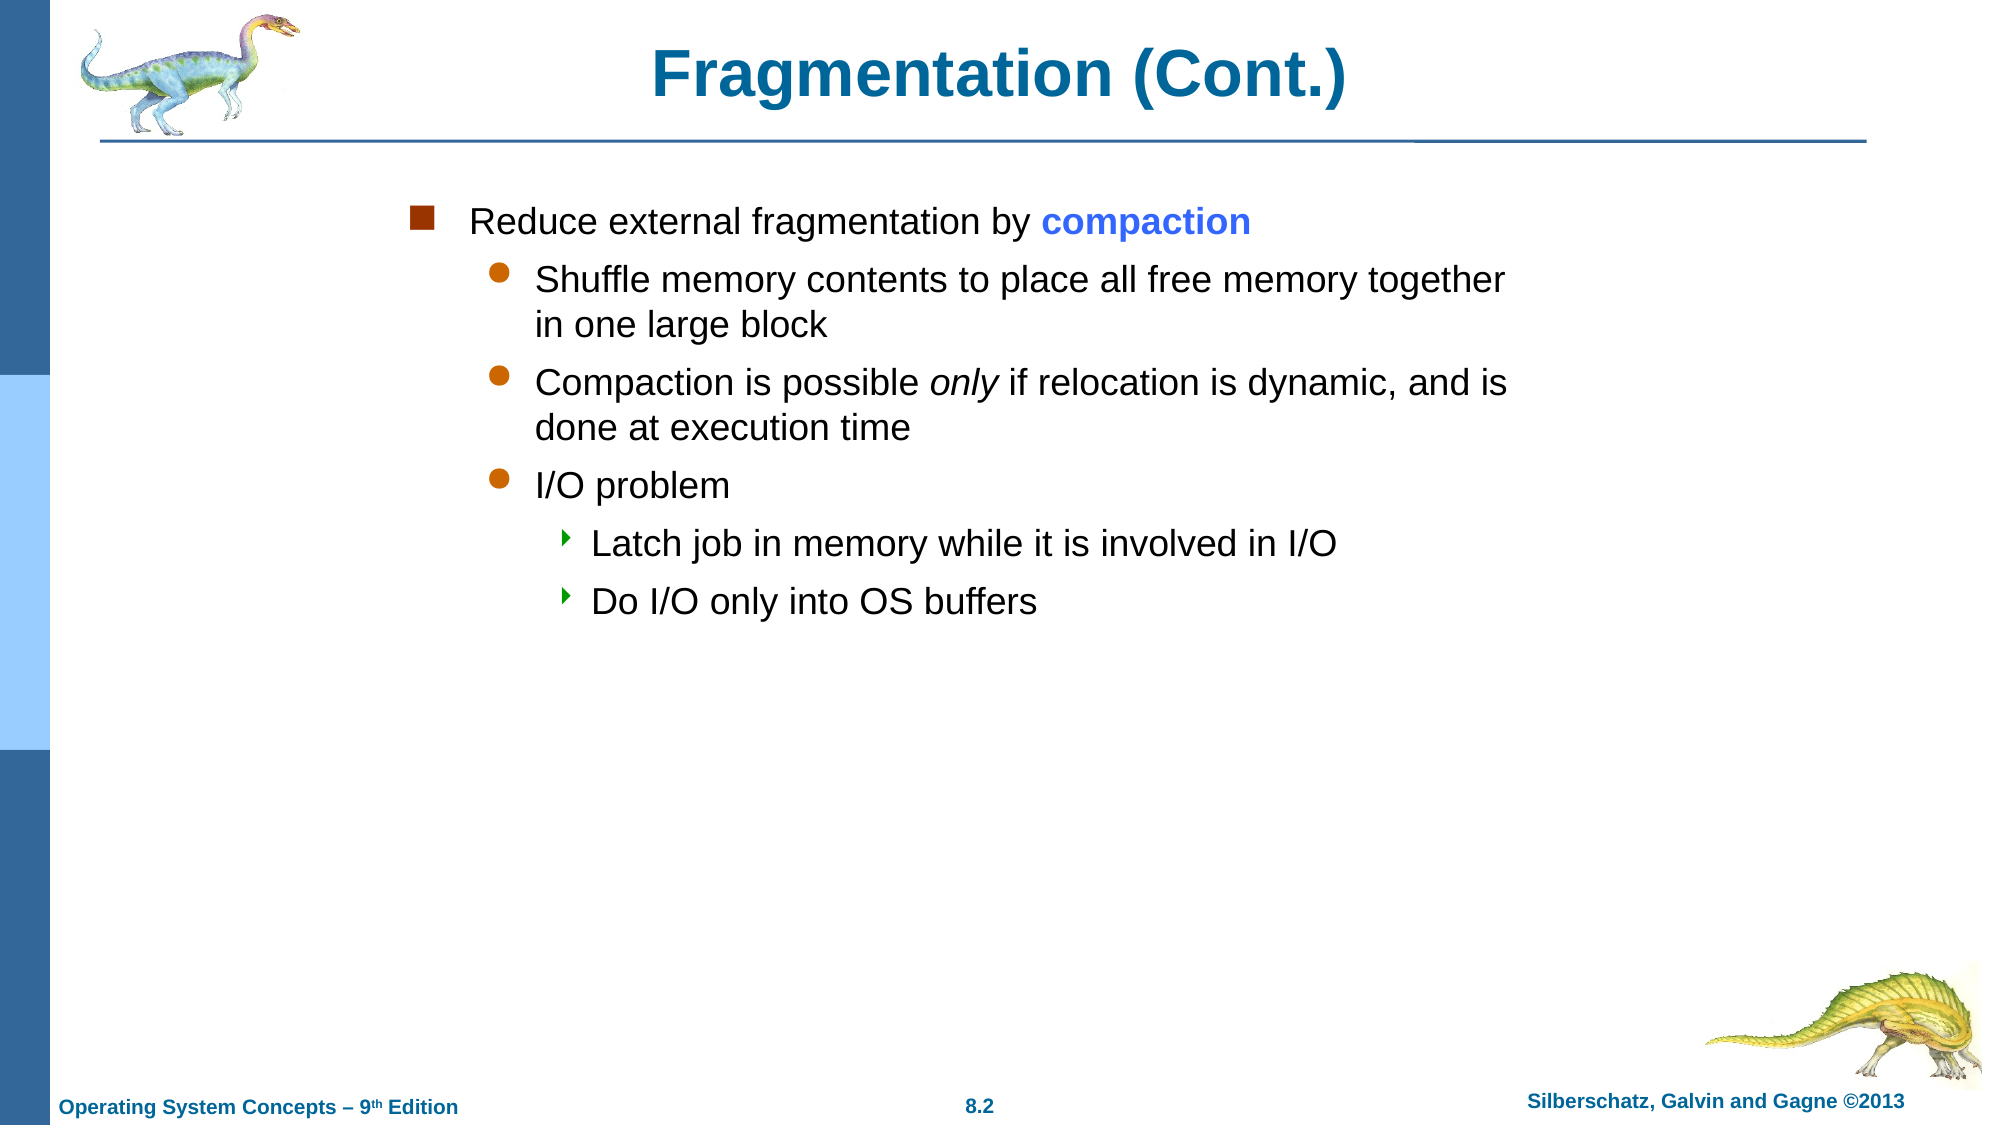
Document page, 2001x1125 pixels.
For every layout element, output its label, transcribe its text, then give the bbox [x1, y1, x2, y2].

title Fragmentation (Cont.) [324, 22, 1675, 117]
picture [1700, 959, 1982, 1090]
picture [62, 0, 324, 149]
list Reduce external fragmentation by compaction Shuffle memory contents to place all free memory together in one large block Compaction is possible only if relocation is dynamic, and is done at execution time I/O problem Latch job in memory while it is involved in I/O Do I/O only into OS buffers [397, 189, 1540, 1035]
